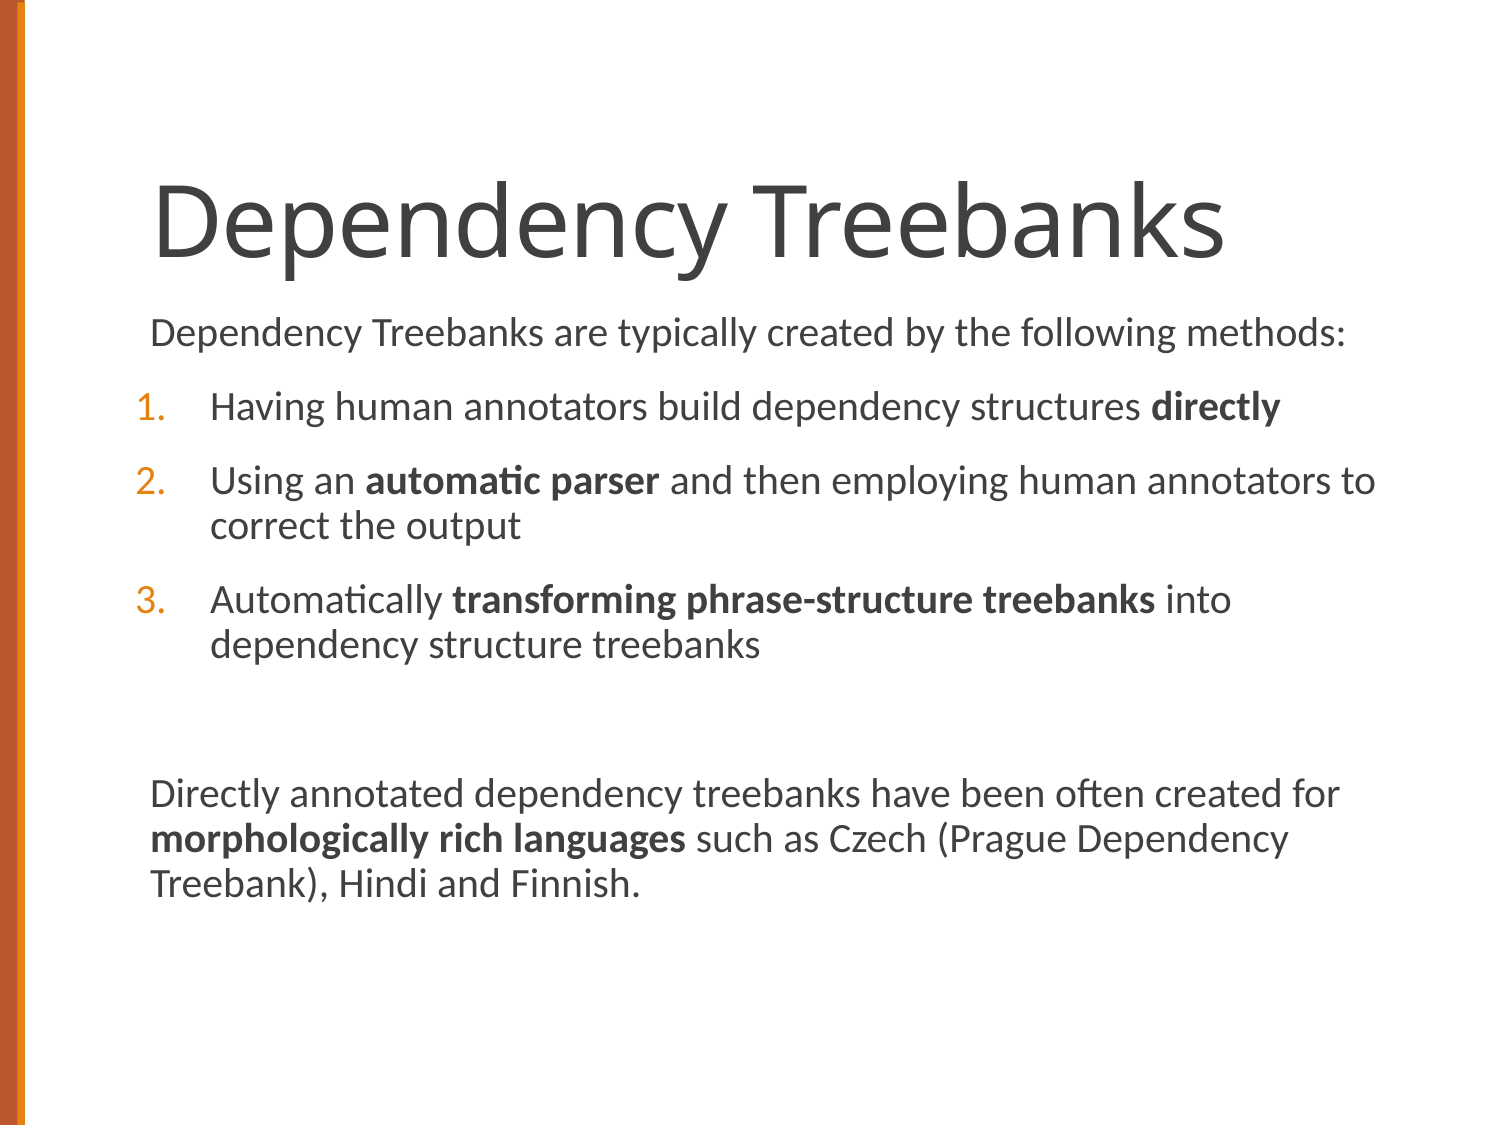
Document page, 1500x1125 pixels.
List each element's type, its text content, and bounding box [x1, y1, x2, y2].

list Dependency Treebanks are typically created by the following methods: Having human annotators build dependency structures directly Using an automatic parser and then employing human annotators to correct the output Automatically transforming phrase-structure treebanks into dependency structure treebanks Directly annotated dependency treebanks have been often created for morphologically rich languages such as Czech (Prague Dependency Treebank), Hindi and Finnish. [135, 302, 1400, 963]
title Dependency Treebanks [135, 47, 1373, 285]
